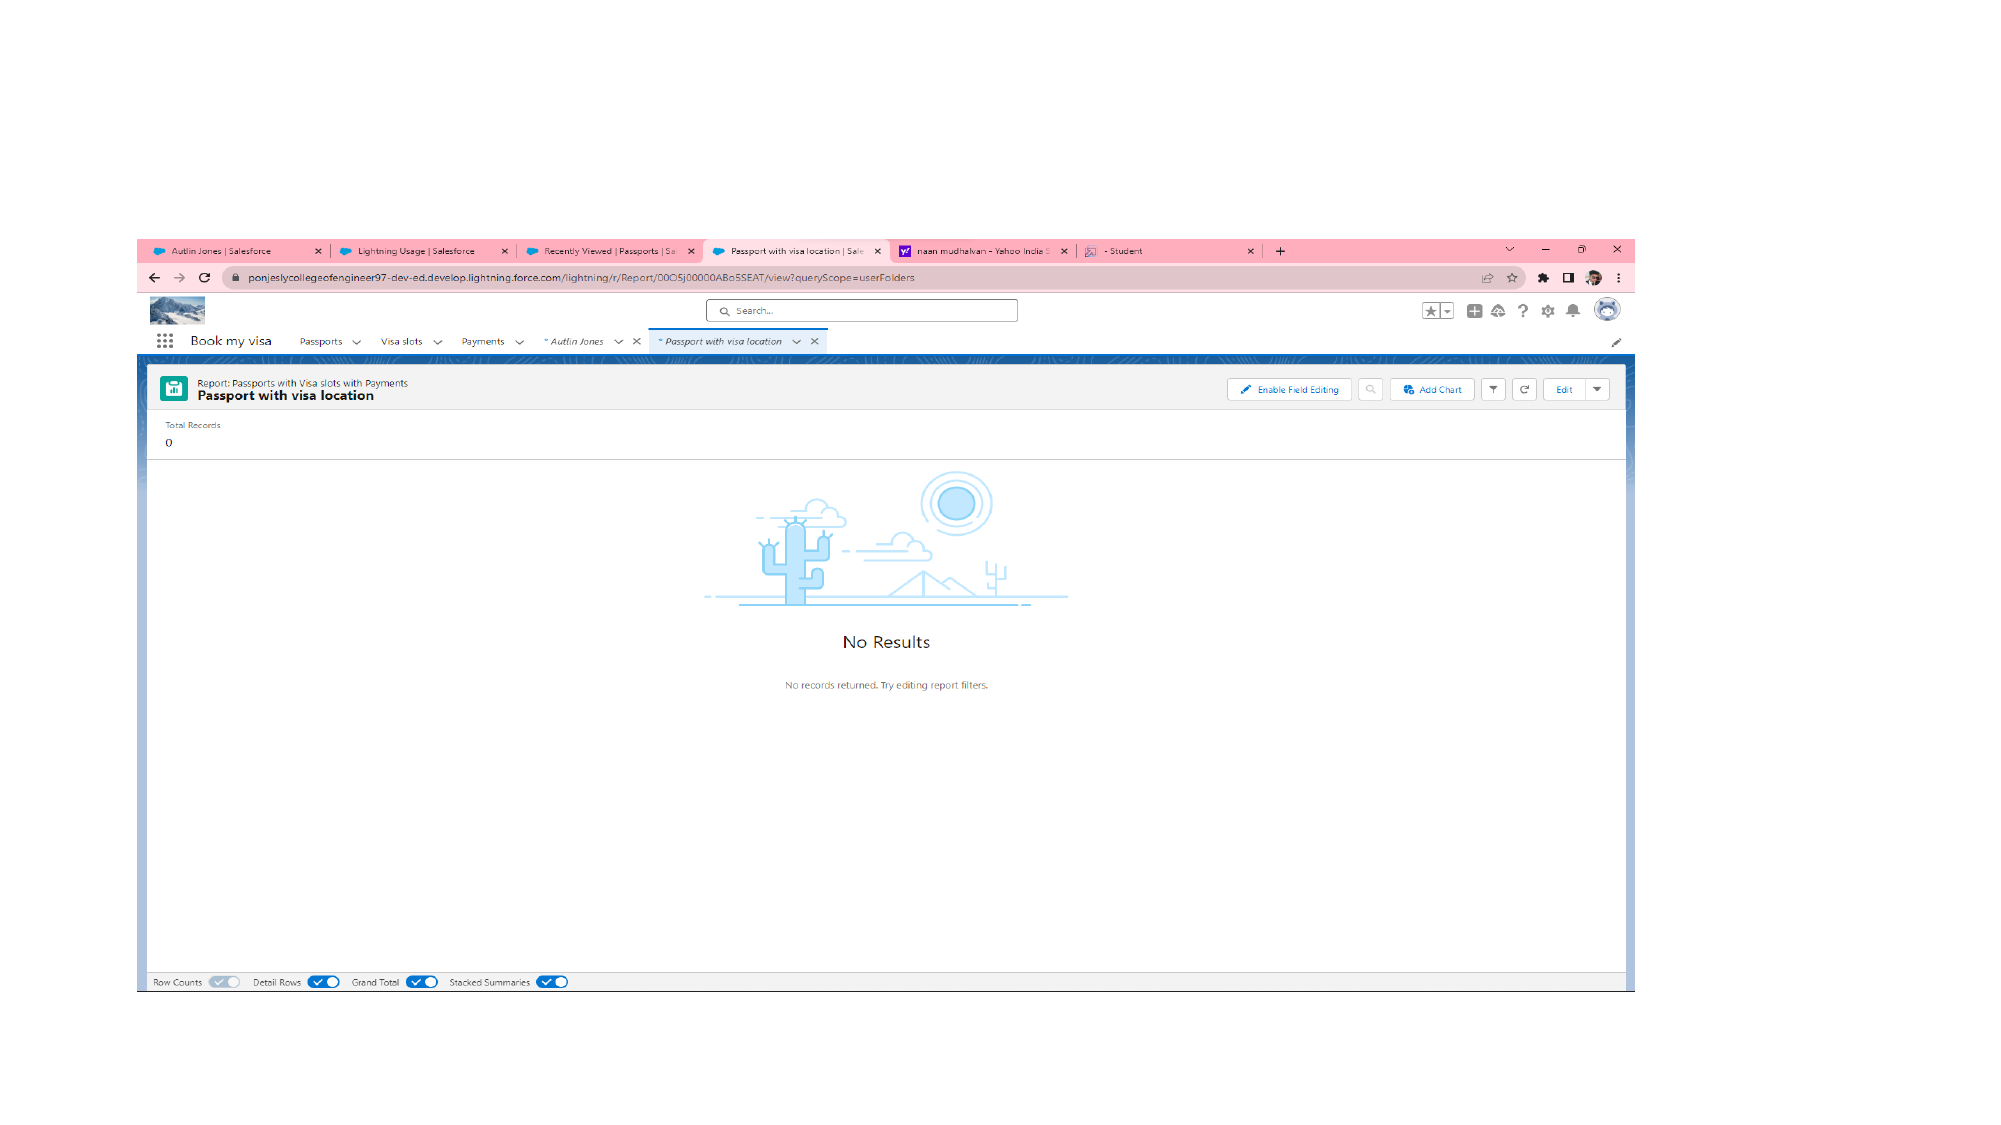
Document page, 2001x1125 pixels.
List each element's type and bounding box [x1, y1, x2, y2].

list [137, 239, 1635, 992]
